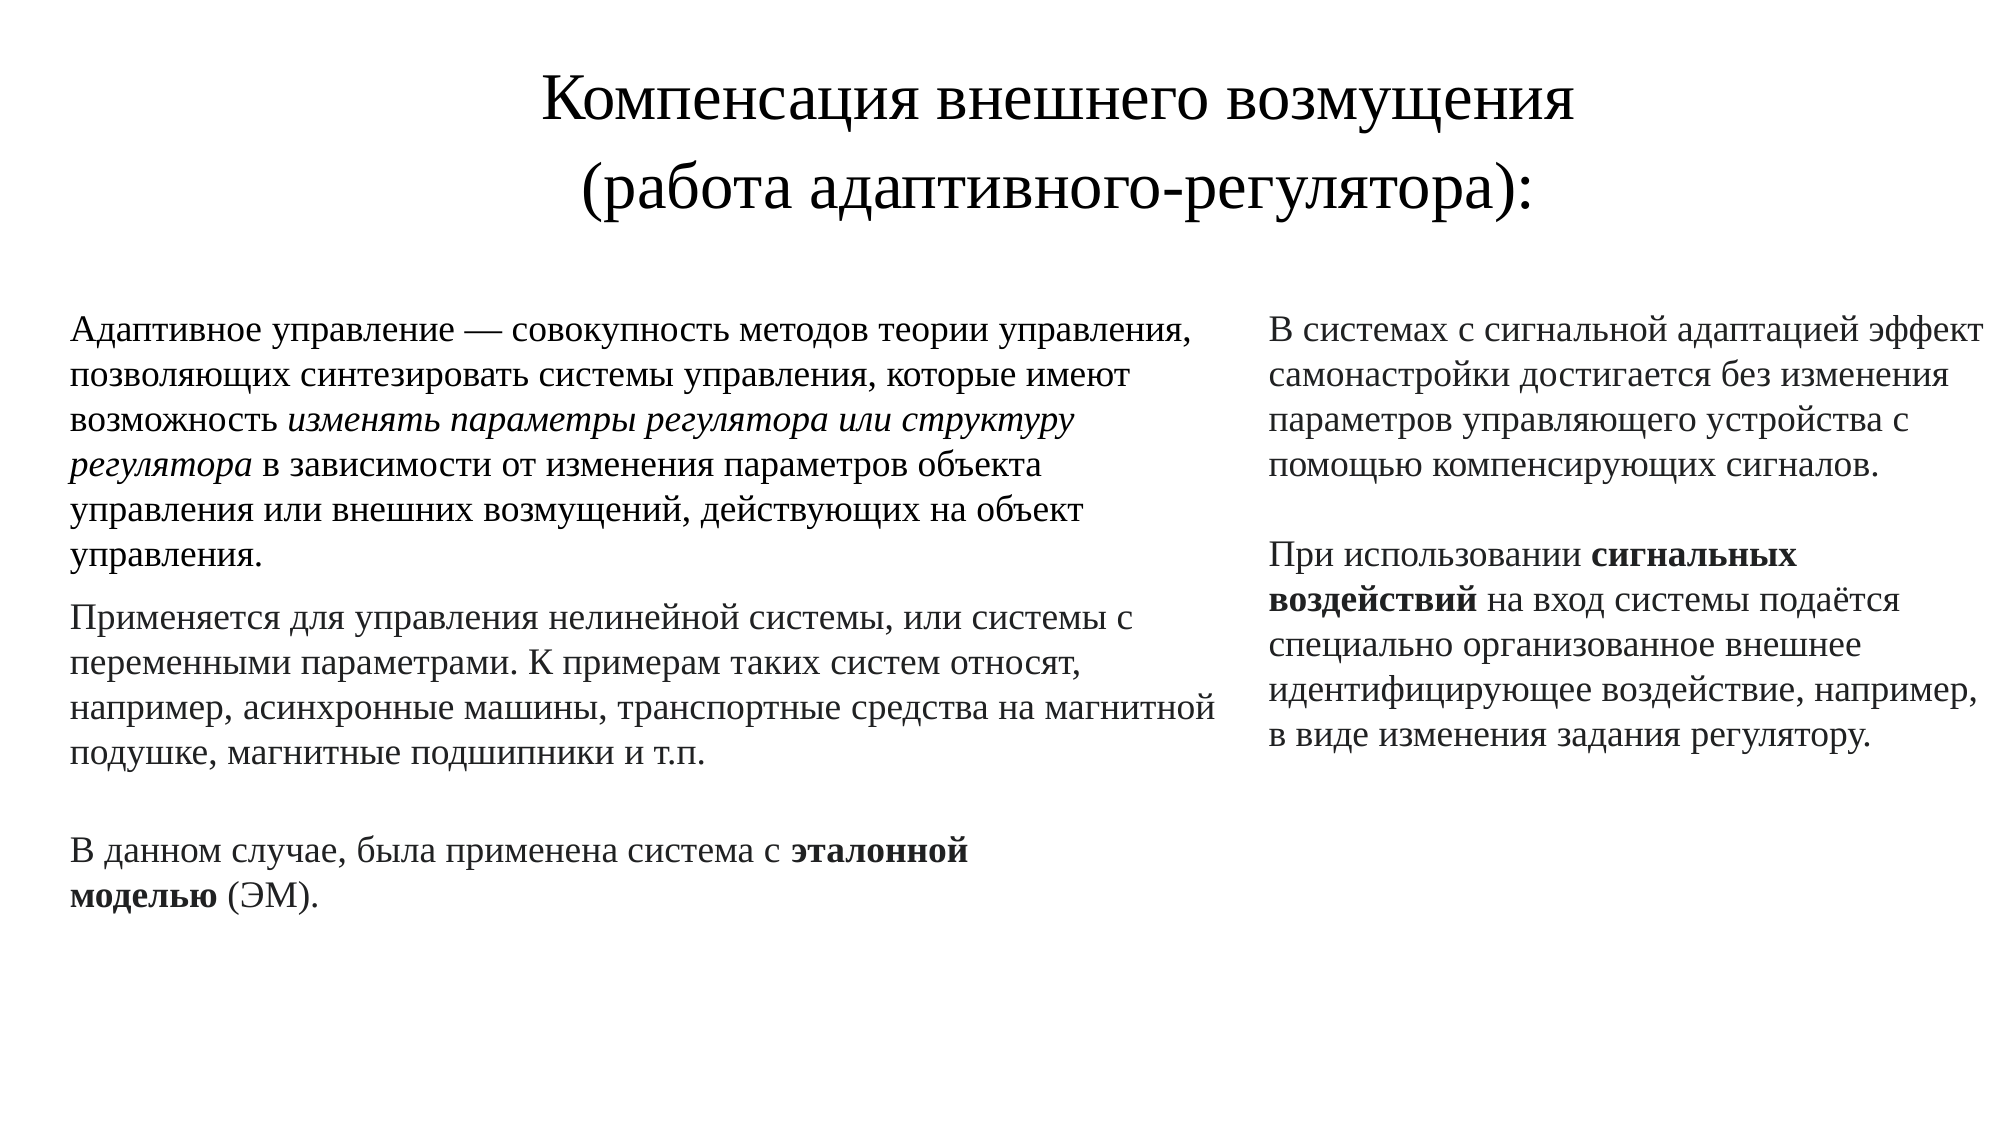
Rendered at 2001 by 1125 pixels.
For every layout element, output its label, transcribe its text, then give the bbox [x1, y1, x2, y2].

text_box Применяется для управления нелинейной системы, или системы с переменными параметрами. К примерам таких систем относят, например, асинхронные машины, транспортные средства на магнитной подушке, магнитные подшипники и т.п. [55, 584, 1238, 780]
text_box Адаптивное управление — совокупность методов теории управления, позволяющих синтезировать системы управления, которые имеют возможность изменять параметры регулятора или структуру регулятора в зависимости от изменения параметров объекта управления или внешних возмущений, действующих на объект управления. [55, 296, 1238, 582]
text_box В системах с сигнальной адаптацией эффект самонастройки достигается без изменения параметров управляющего устройства с помощью компенсирующих сигналов. При использовании сигнальных воздействий на вход системы подаётся специально организованное внешнее идентифицирующее воздействие, например, в виде изменения задания регулятору. [1253, 296, 2000, 762]
text_box В данном случае, была применена система с эталонной моделью (ЭМ). [55, 818, 1194, 923]
text_box Компенсация внешнего возмущения (работа адаптивного-регулятора): [130, 51, 1957, 231]
